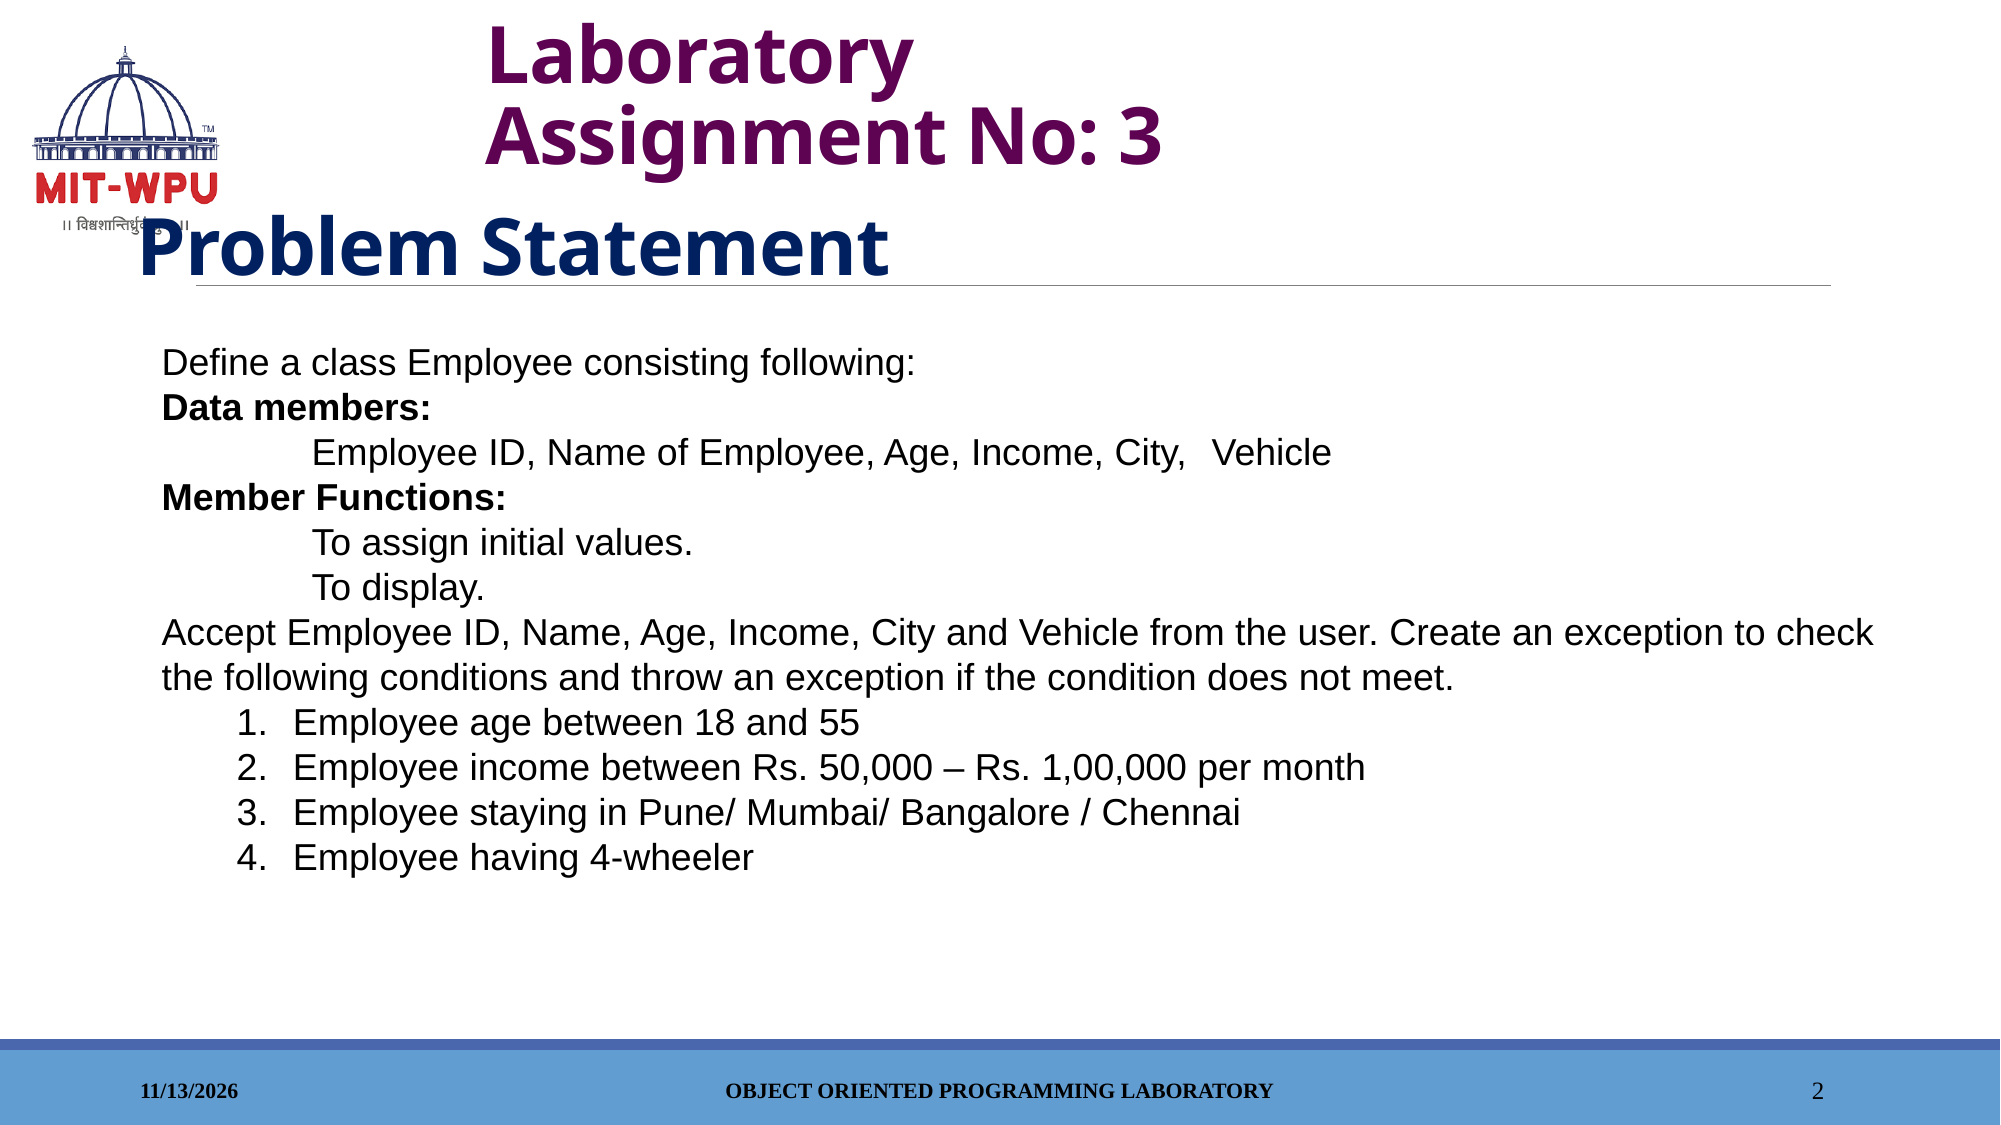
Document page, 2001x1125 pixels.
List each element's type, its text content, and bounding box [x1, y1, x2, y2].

footer OBJECT ORIENTED PROGRAMMING LABORATORY [604, 1059, 1396, 1120]
slide_number 2 [1624, 1059, 1840, 1120]
text_box Define a class Employee consisting following: Data members: Employee ID, Name of Employee, Age, Income, City, Vehicle Member Functions: To assign initial values. To display. Accept Employee ID, Name, Age, Income, City and Vehicle from the user. Create an exception to check the following conditions and throw an exception if the condition does not meet. Employee age between 18 and 55 Employee income between Rs. 50,000 – Rs. 1,00,000 per month Employee staying in Pune/ Mumbai/ Bangalore / Chennai Employee having 4-wheeler [146, 330, 1928, 886]
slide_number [125, 1059, 575, 1120]
text_box Problem Statement [121, 189, 906, 299]
picture [31, 46, 241, 236]
title Laboratory Assignment No: 3 [470, 85, 1396, 189]
